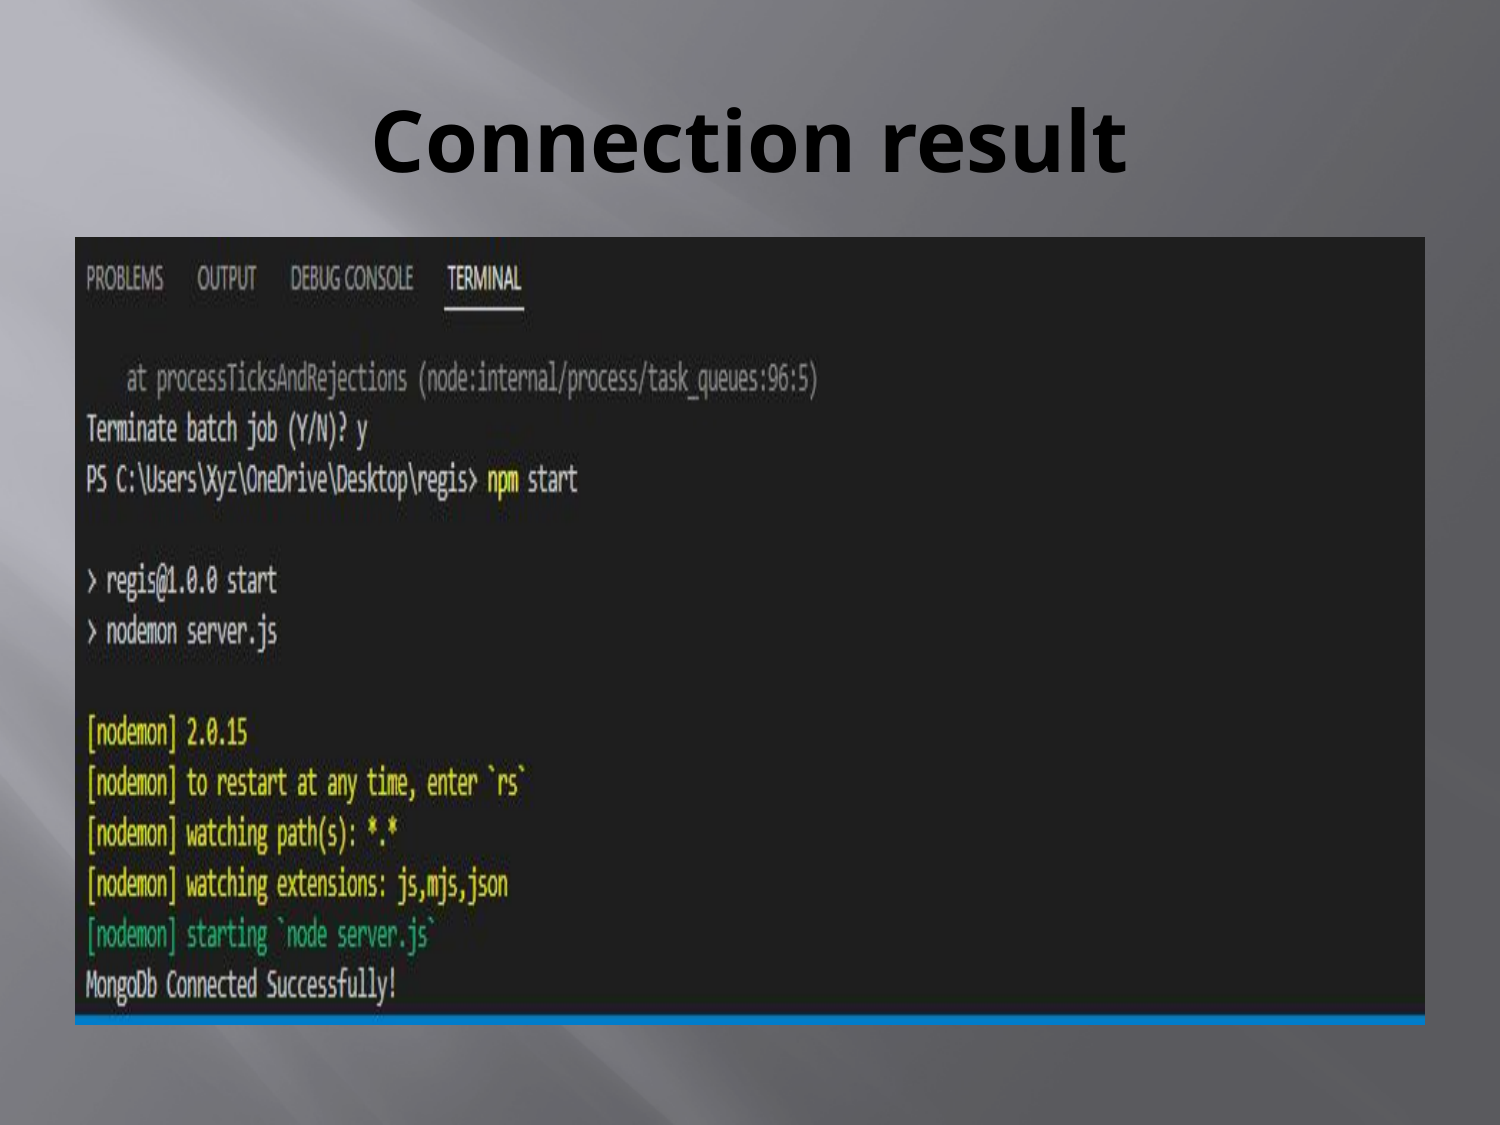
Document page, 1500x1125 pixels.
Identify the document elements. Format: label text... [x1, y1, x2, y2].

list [74, 237, 1426, 1026]
title Connection result [75, 45, 1425, 233]
